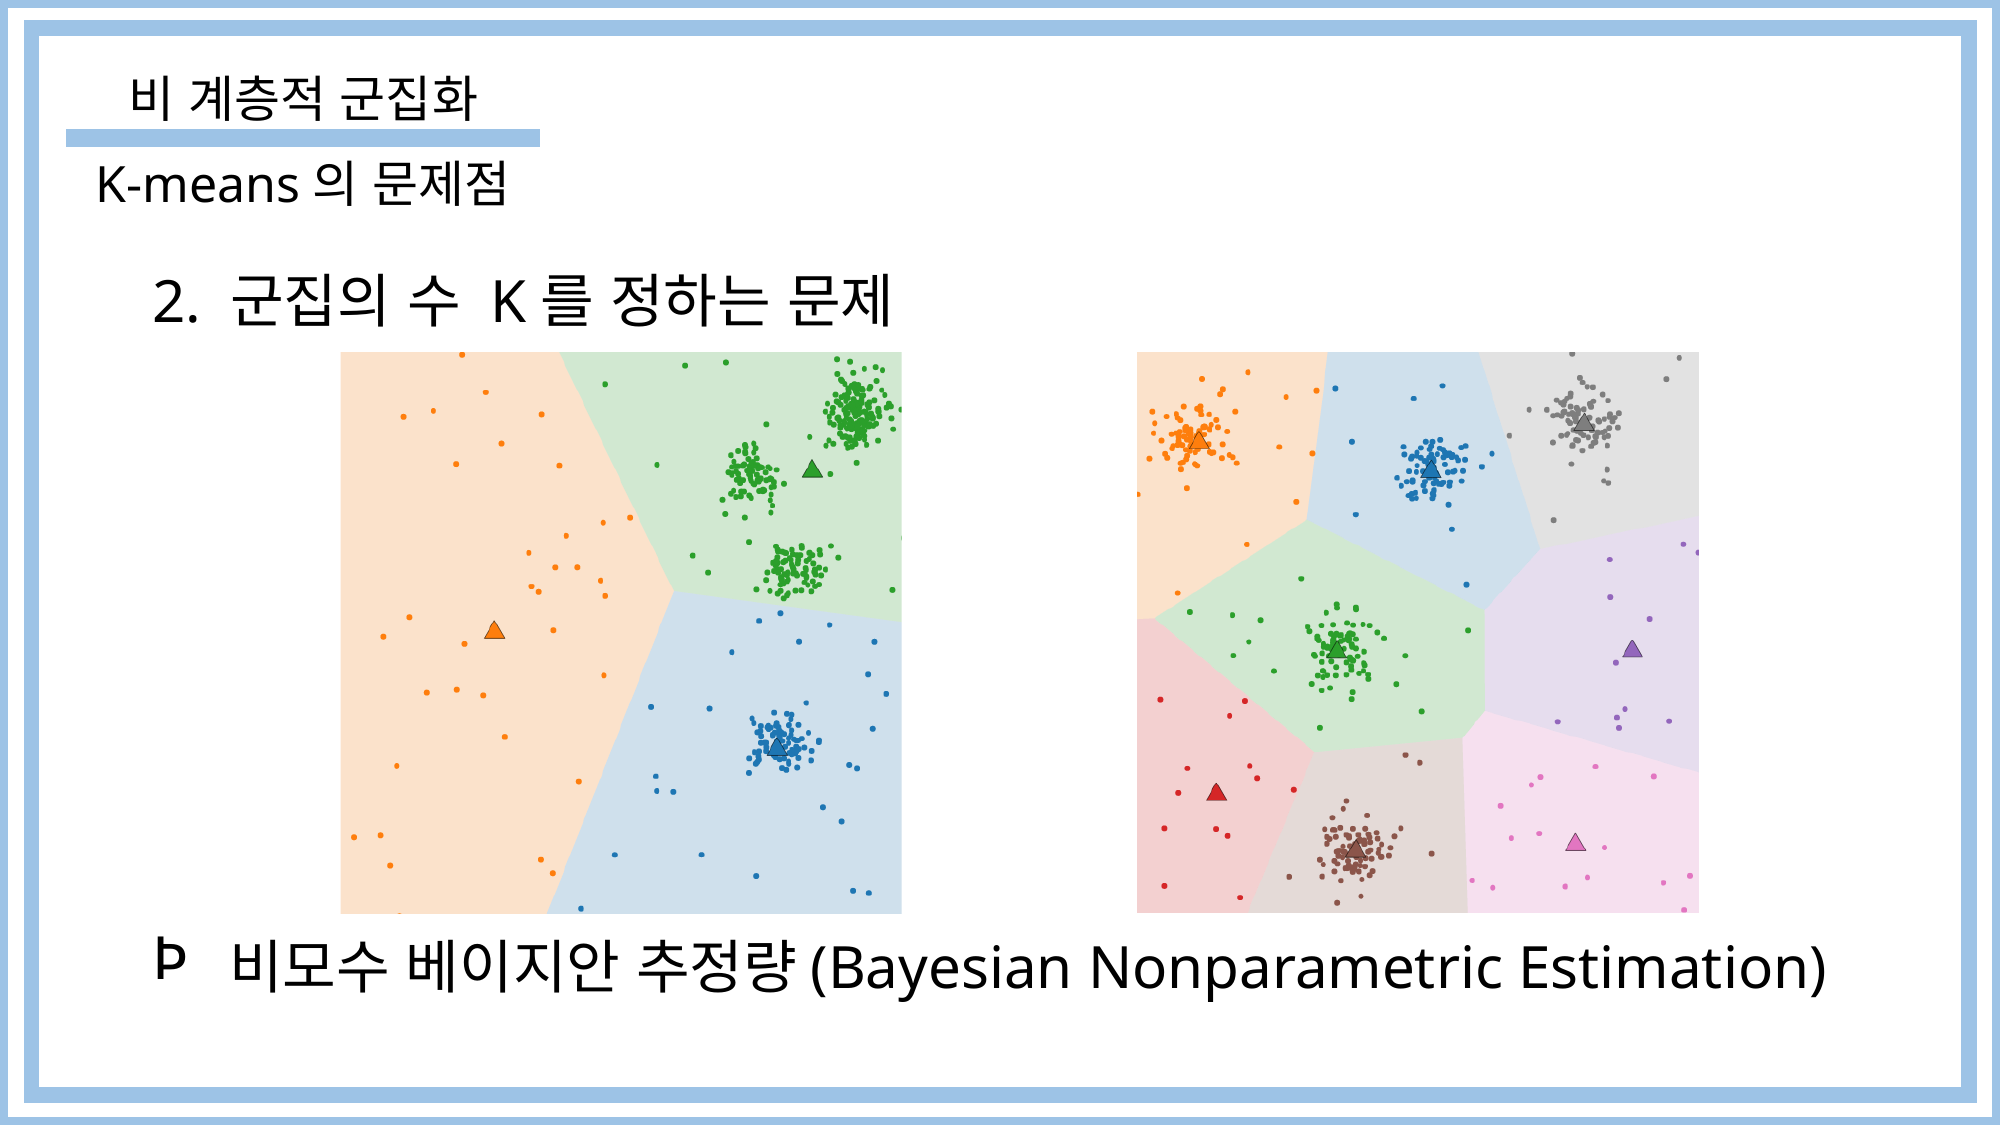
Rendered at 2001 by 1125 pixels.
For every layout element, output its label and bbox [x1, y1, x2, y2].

text_box [0, 0, 2000, 1125]
text_box [66, 59, 540, 221]
picture [340, 351, 902, 914]
picture [1137, 351, 1699, 914]
